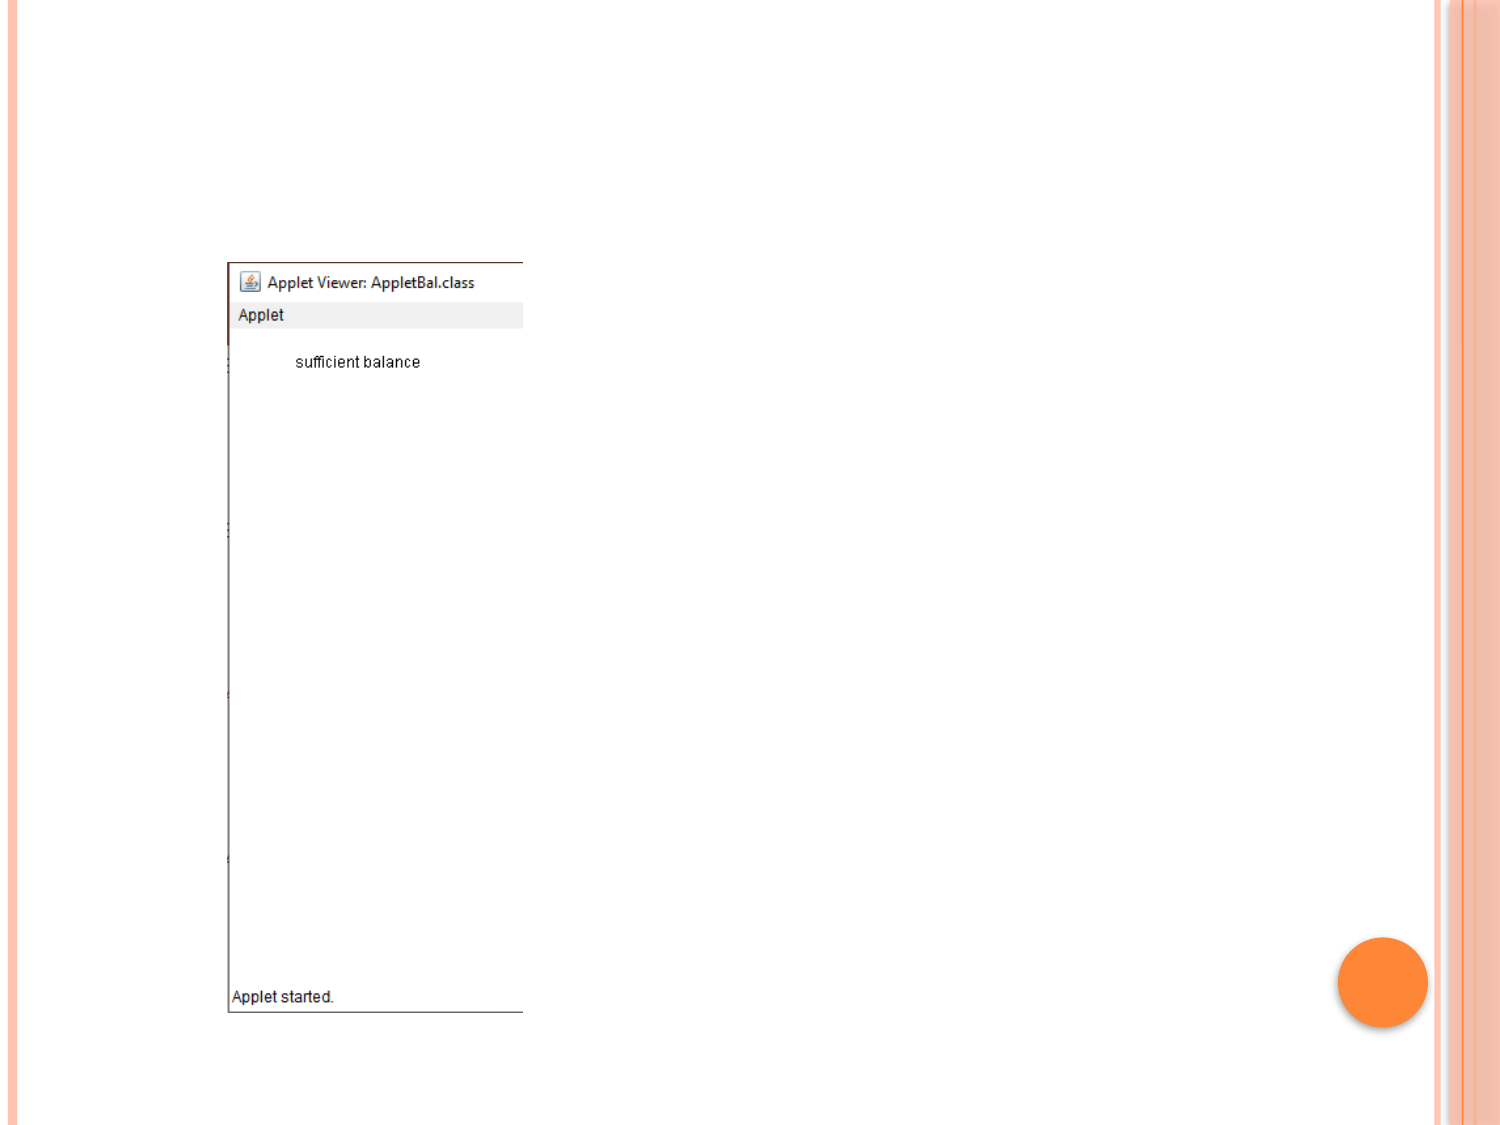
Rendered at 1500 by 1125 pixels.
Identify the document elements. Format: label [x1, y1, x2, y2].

list [227, 261, 523, 1013]
